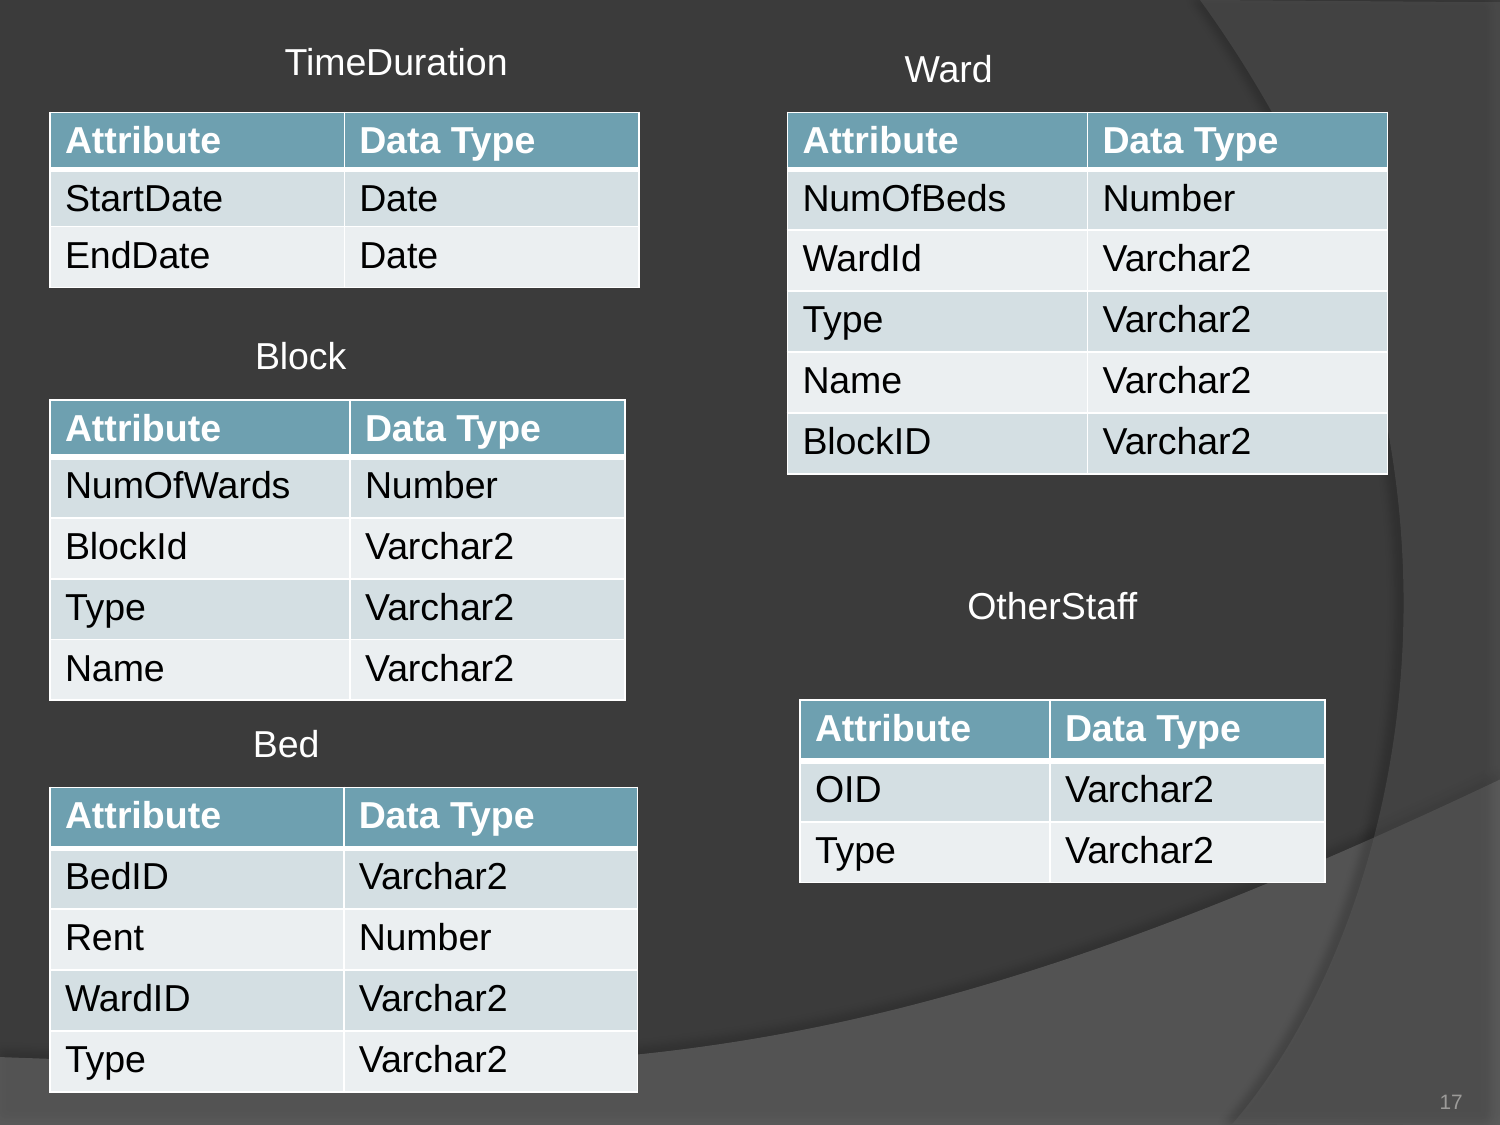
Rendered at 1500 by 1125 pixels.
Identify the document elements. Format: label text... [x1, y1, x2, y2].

table_cell Varchar2 [345, 971, 637, 1030]
table_cell Type [51, 1032, 343, 1091]
table_header Attribute [51, 788, 343, 846]
text_box Ward [889, 37, 1008, 98]
table_cell Varchar2 [1088, 414, 1387, 473]
table_cell EndDate [51, 227, 344, 287]
table_cell Varchar2 [345, 851, 637, 908]
table_cell Type [51, 580, 349, 639]
table_cell Varchar2 [1051, 764, 1324, 821]
table_header Data Type [345, 788, 637, 846]
table_cell Varchar2 [1088, 231, 1387, 290]
table_header Attribute [51, 401, 349, 454]
table_cell Varchar2 [1088, 353, 1387, 412]
table_cell BlockID [788, 414, 1087, 473]
table_cell BedID [51, 851, 343, 908]
table_header Data Type [1088, 113, 1387, 167]
table_cell Varchar2 [351, 640, 624, 699]
text_box Block [240, 324, 362, 385]
table_header Data Type [351, 401, 624, 454]
table_cell Type [788, 292, 1087, 351]
table_cell Date [345, 172, 638, 226]
table_cell Rent [51, 910, 343, 969]
slide_number 17 [1337, 1053, 1463, 1114]
table_cell Number [1088, 172, 1387, 229]
table_cell Varchar2 [1088, 292, 1387, 351]
table_header Data Type [1051, 701, 1324, 758]
table_header Attribute [51, 113, 344, 167]
table_cell StartDate [51, 172, 344, 226]
text_box OtherStaff [952, 574, 1153, 635]
table_header Data Type [345, 113, 638, 167]
table_cell WardId [788, 231, 1087, 290]
table_cell NumOfBeds [788, 172, 1087, 229]
table_cell Name [788, 353, 1087, 412]
table_header Attribute [788, 113, 1087, 167]
table_cell NumOfWards [51, 460, 349, 517]
table_cell Date [345, 227, 638, 287]
table_cell Varchar2 [351, 580, 624, 639]
table_cell Number [345, 910, 637, 969]
table_header Attribute [801, 701, 1049, 758]
table_cell Varchar2 [345, 1032, 637, 1091]
text_box Bed [238, 712, 335, 773]
table_cell BlockId [51, 519, 349, 578]
table_cell Name [51, 640, 349, 699]
table_cell Varchar2 [1051, 823, 1324, 882]
table_cell Varchar2 [351, 519, 624, 578]
table_cell Number [351, 460, 624, 517]
text_box TimeDuration [269, 31, 523, 91]
table_cell OID [801, 764, 1049, 821]
table_cell Type [801, 823, 1049, 882]
table_cell WardID [51, 971, 343, 1030]
